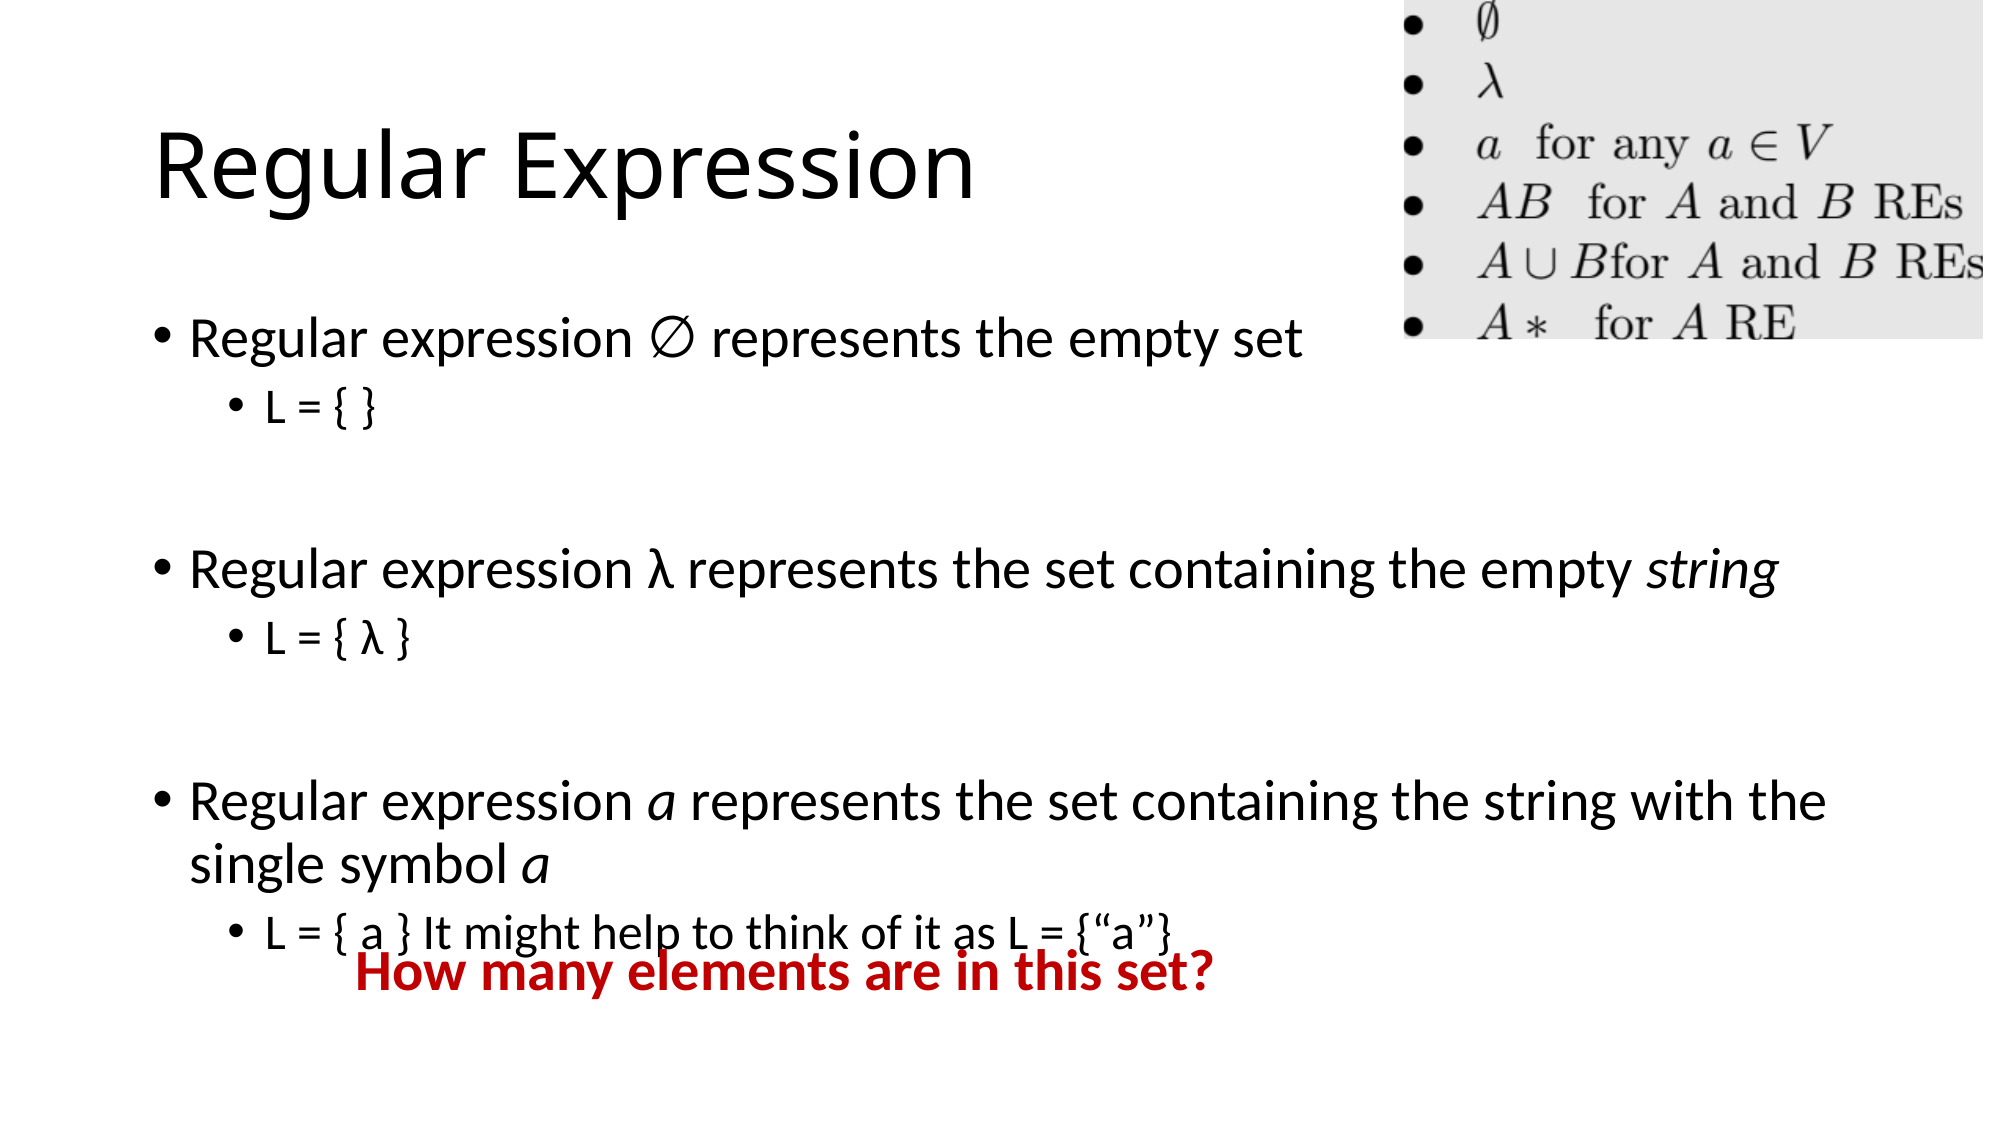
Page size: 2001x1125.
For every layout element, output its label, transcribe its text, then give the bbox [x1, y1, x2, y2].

title Regular Expression [137, 59, 1403, 278]
picture [1403, 0, 1983, 340]
list Regular expression ∅ represents the empty set L = { } Regular expression λ represents the set containing the empty string L = { λ } Regular expression a represents the set containing the string with the single symbol a L = { a } It might help to think of it as L = {“a”} [137, 299, 1863, 1014]
text_box How many elements are in this set? [340, 924, 1245, 1010]
